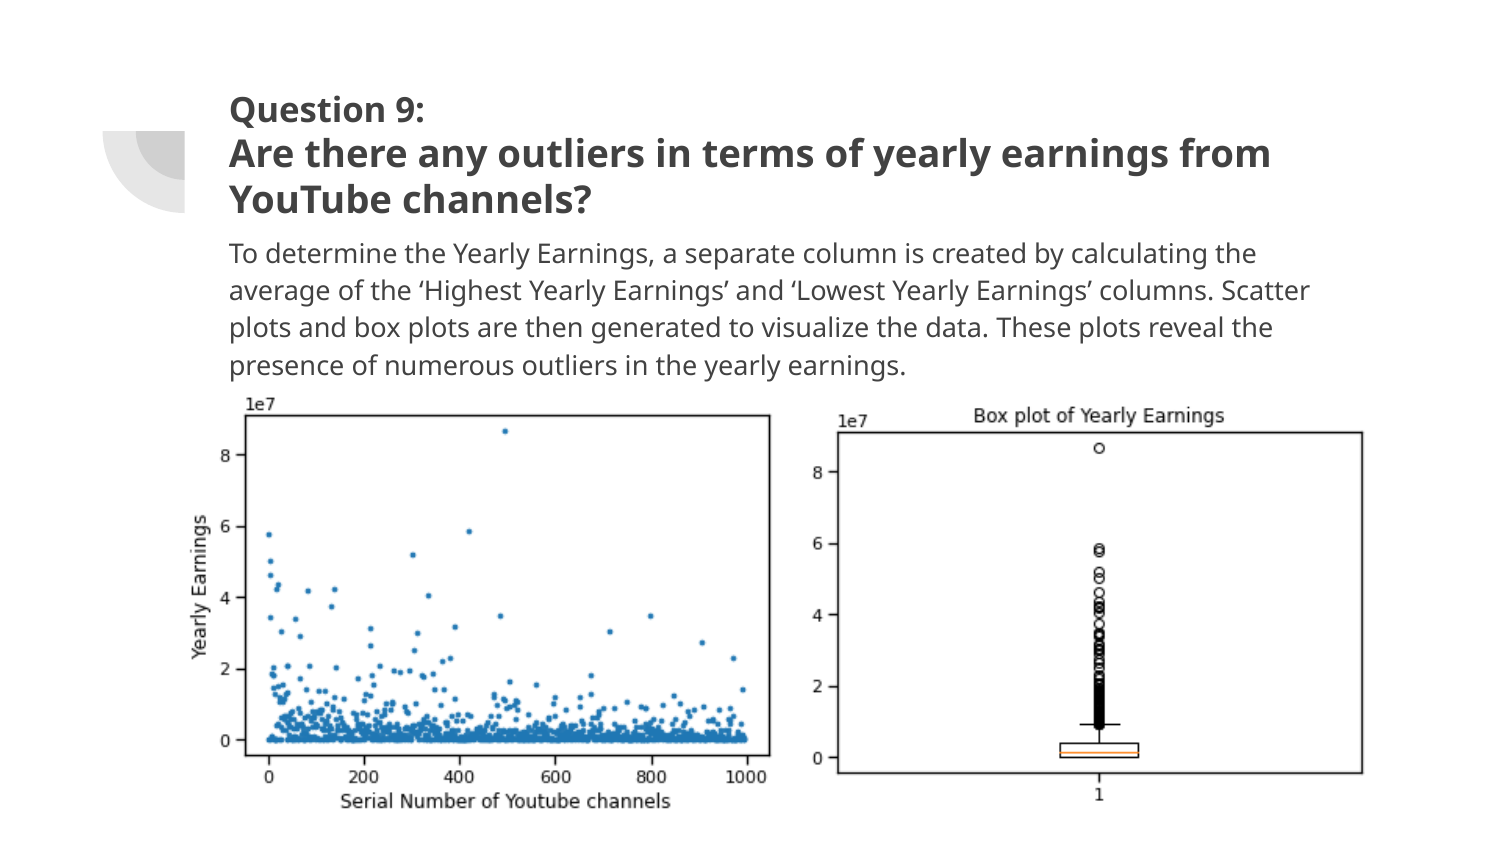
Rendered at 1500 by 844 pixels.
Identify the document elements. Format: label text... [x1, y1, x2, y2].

picture [799, 396, 1371, 815]
title Question 9: Are there any outliers in terms of yearly earnings from YouTube channels? [213, 73, 1368, 216]
list To determine the Yearly Earnings, a separate column is created by calculating the average of the ‘Highest Yearly Earnings’ and ‘Lowest Yearly Earnings’ columns. Scatter plots and box plots are then generated to visualize the data. These plots reveal the presence of numerous outliers in the yearly earnings. [213, 216, 1368, 423]
picture [181, 387, 781, 824]
